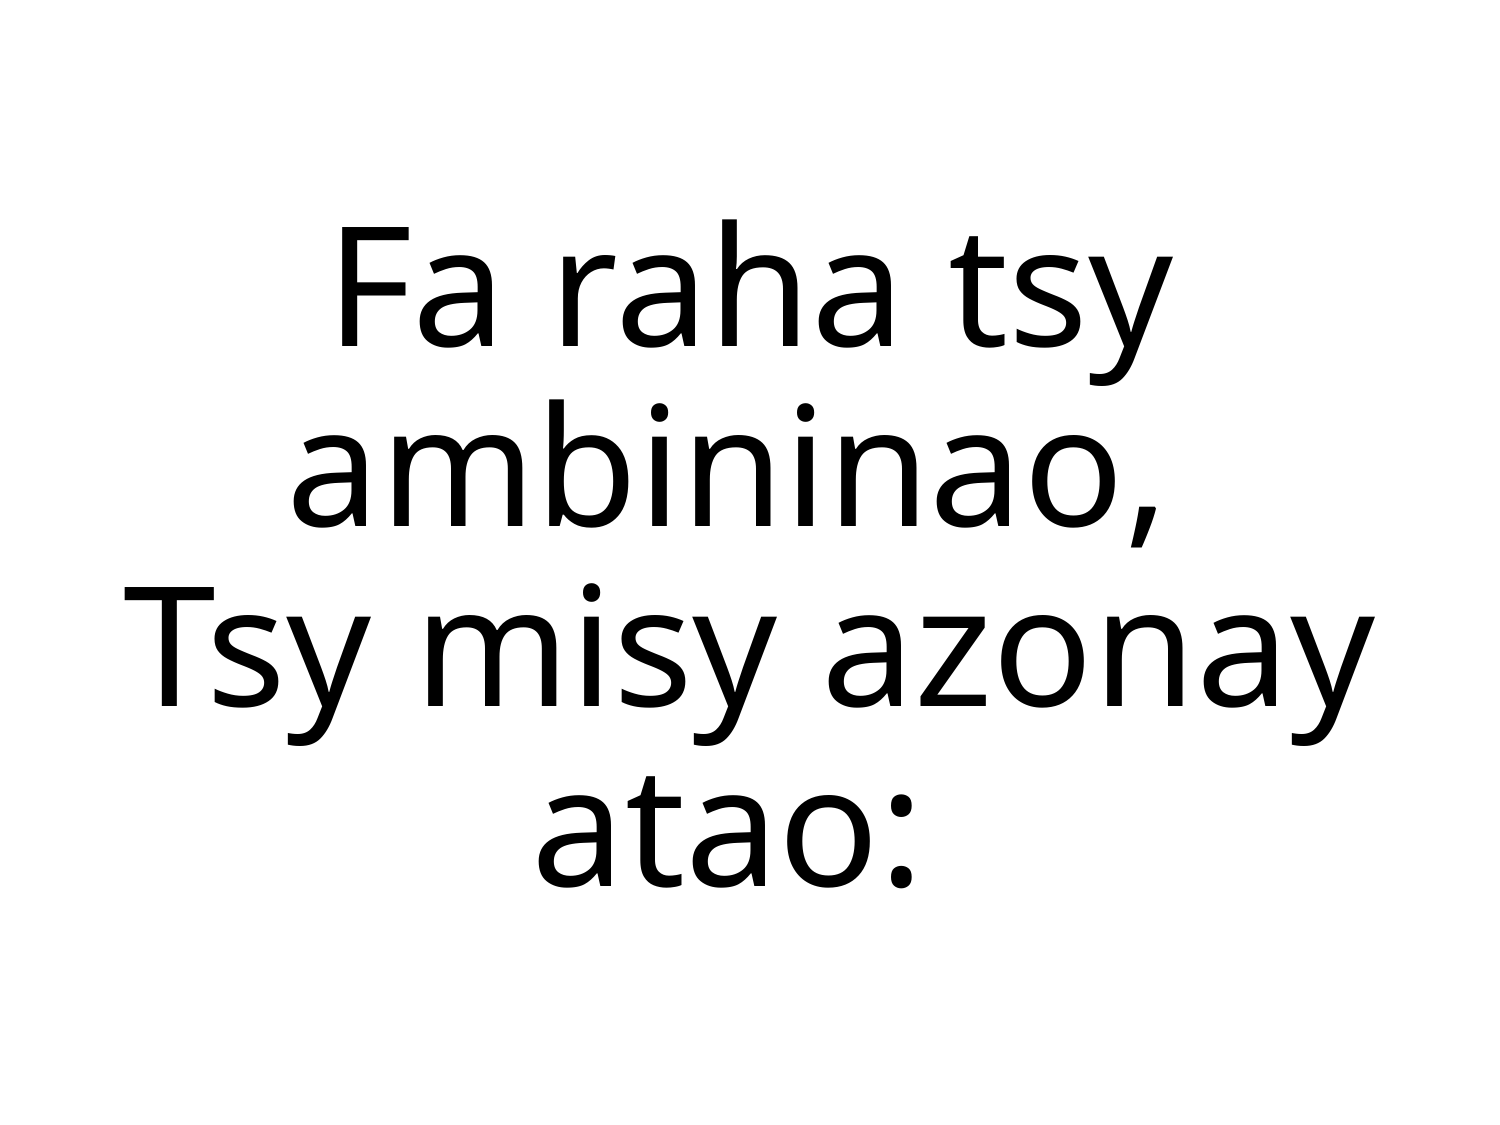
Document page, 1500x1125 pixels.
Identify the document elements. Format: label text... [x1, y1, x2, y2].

title Fa raha tsy ambininao, Tsy misy azonay atao: [0, 453, 1500, 672]
